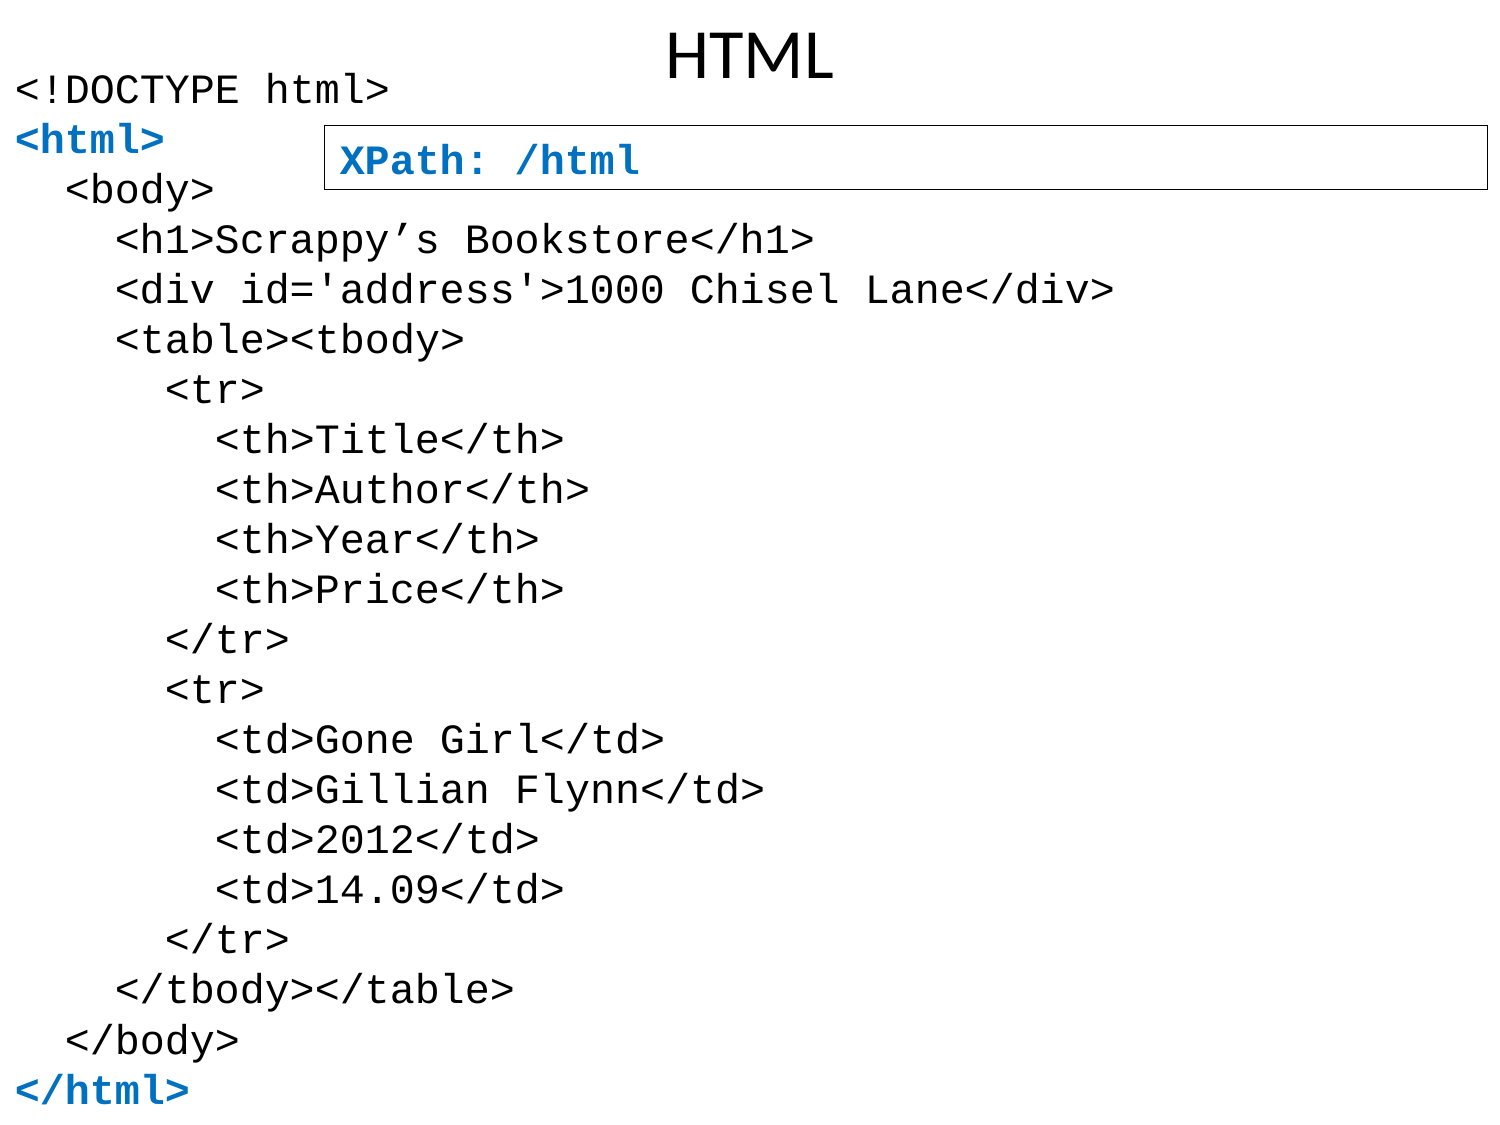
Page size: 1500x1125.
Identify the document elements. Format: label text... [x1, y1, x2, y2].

text_box XPath: /html [324, 125, 1488, 190]
title HTML [75, 0, 1425, 100]
text_box <!DOCTYPE html> <html> <body> <h1>Scrappy’s Bookstore</h1> <div id='address'>1000 Chisel Lane</div> <table><tbody> <tr> <th>Title</th> <th>Author</th> <th>Year</th> <th>Price</th> </tr> <tr> <td>Gone Girl</td> <td>Gillian Flynn</td> <td>2012</td> <td>14.09</td> </tr> </tbody></table> </body> </html> [0, 54, 1500, 1120]
